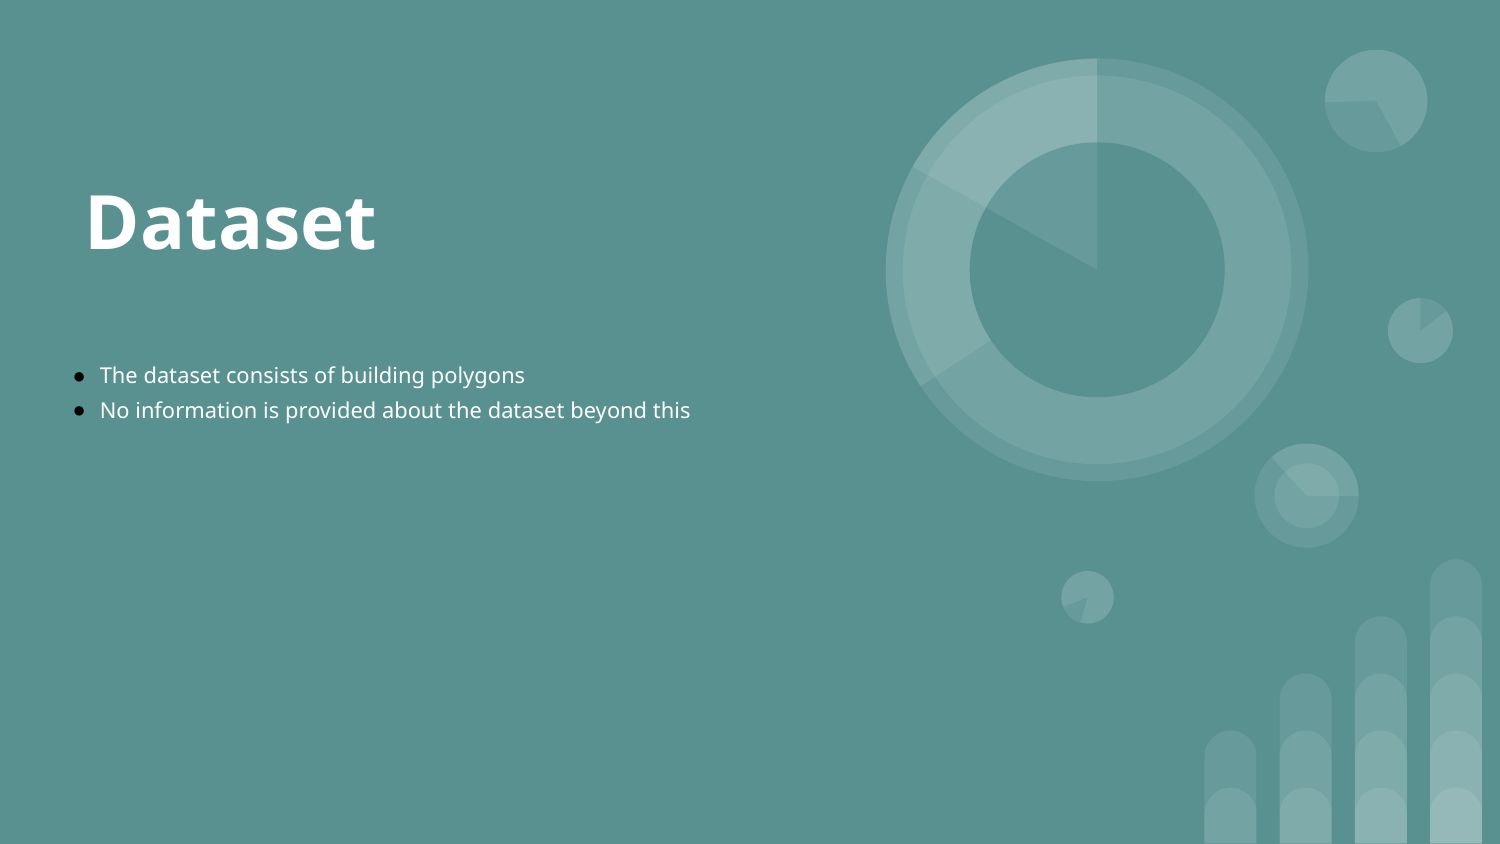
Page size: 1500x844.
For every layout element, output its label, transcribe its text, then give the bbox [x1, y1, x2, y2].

subtitle The dataset consists of building polygons No information is provided about the dataset beyond this [51, 340, 750, 455]
title Dataset [69, 66, 768, 374]
